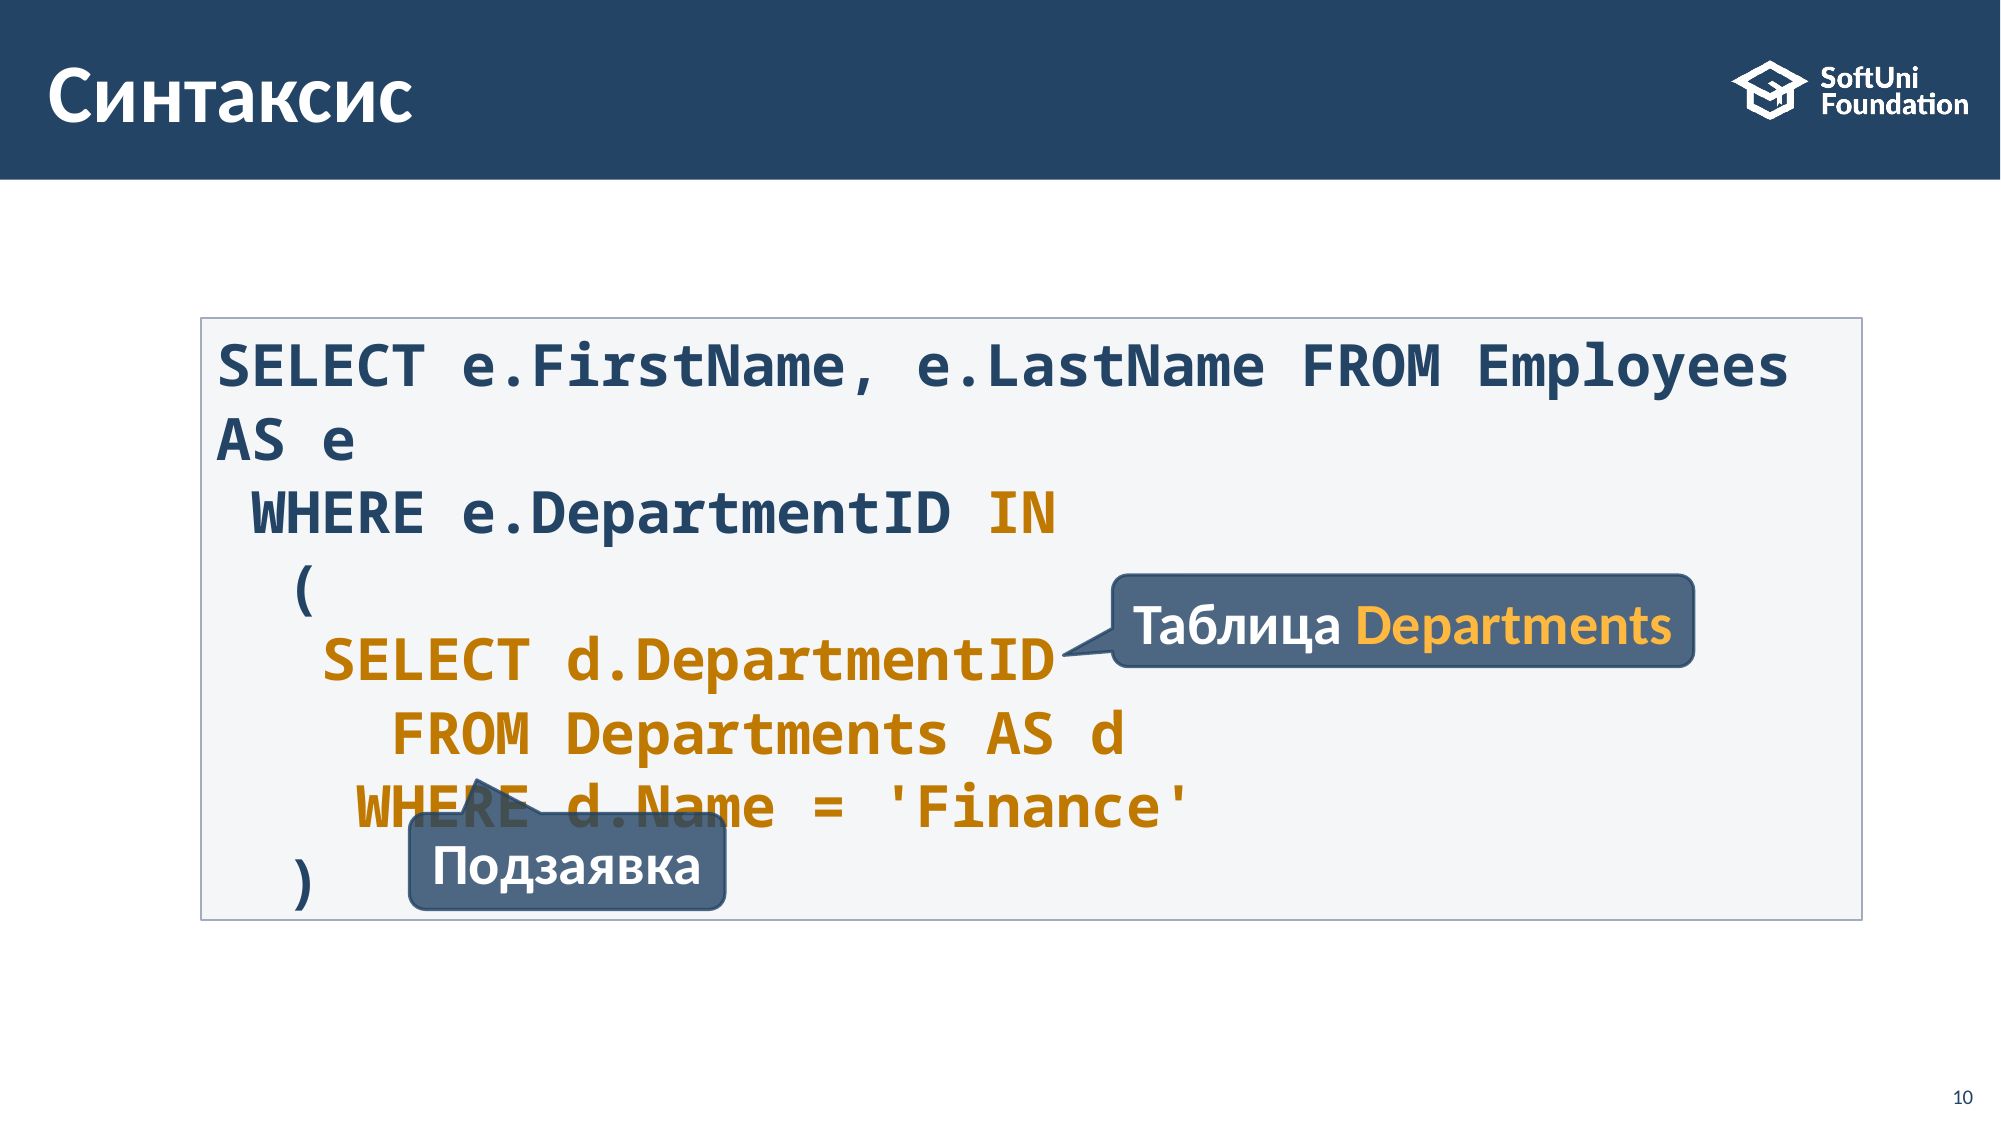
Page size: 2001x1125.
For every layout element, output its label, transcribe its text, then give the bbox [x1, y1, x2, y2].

text_box SELECT e.FirstName, e.LastName FROM Employees AS e WHERE e.DepartmentID IN ( SELECT d.DepartmentID FROM Departments AS d WHERE d.Name = 'Finance' ) [201, 317, 1863, 921]
picture [1731, 60, 1968, 120]
text_box Таблица Departments [1061, 572, 1696, 669]
title Синтаксис [31, 16, 1716, 162]
text_box Подзаявка [407, 777, 728, 912]
slide_number 10 [1927, 1067, 1989, 1117]
